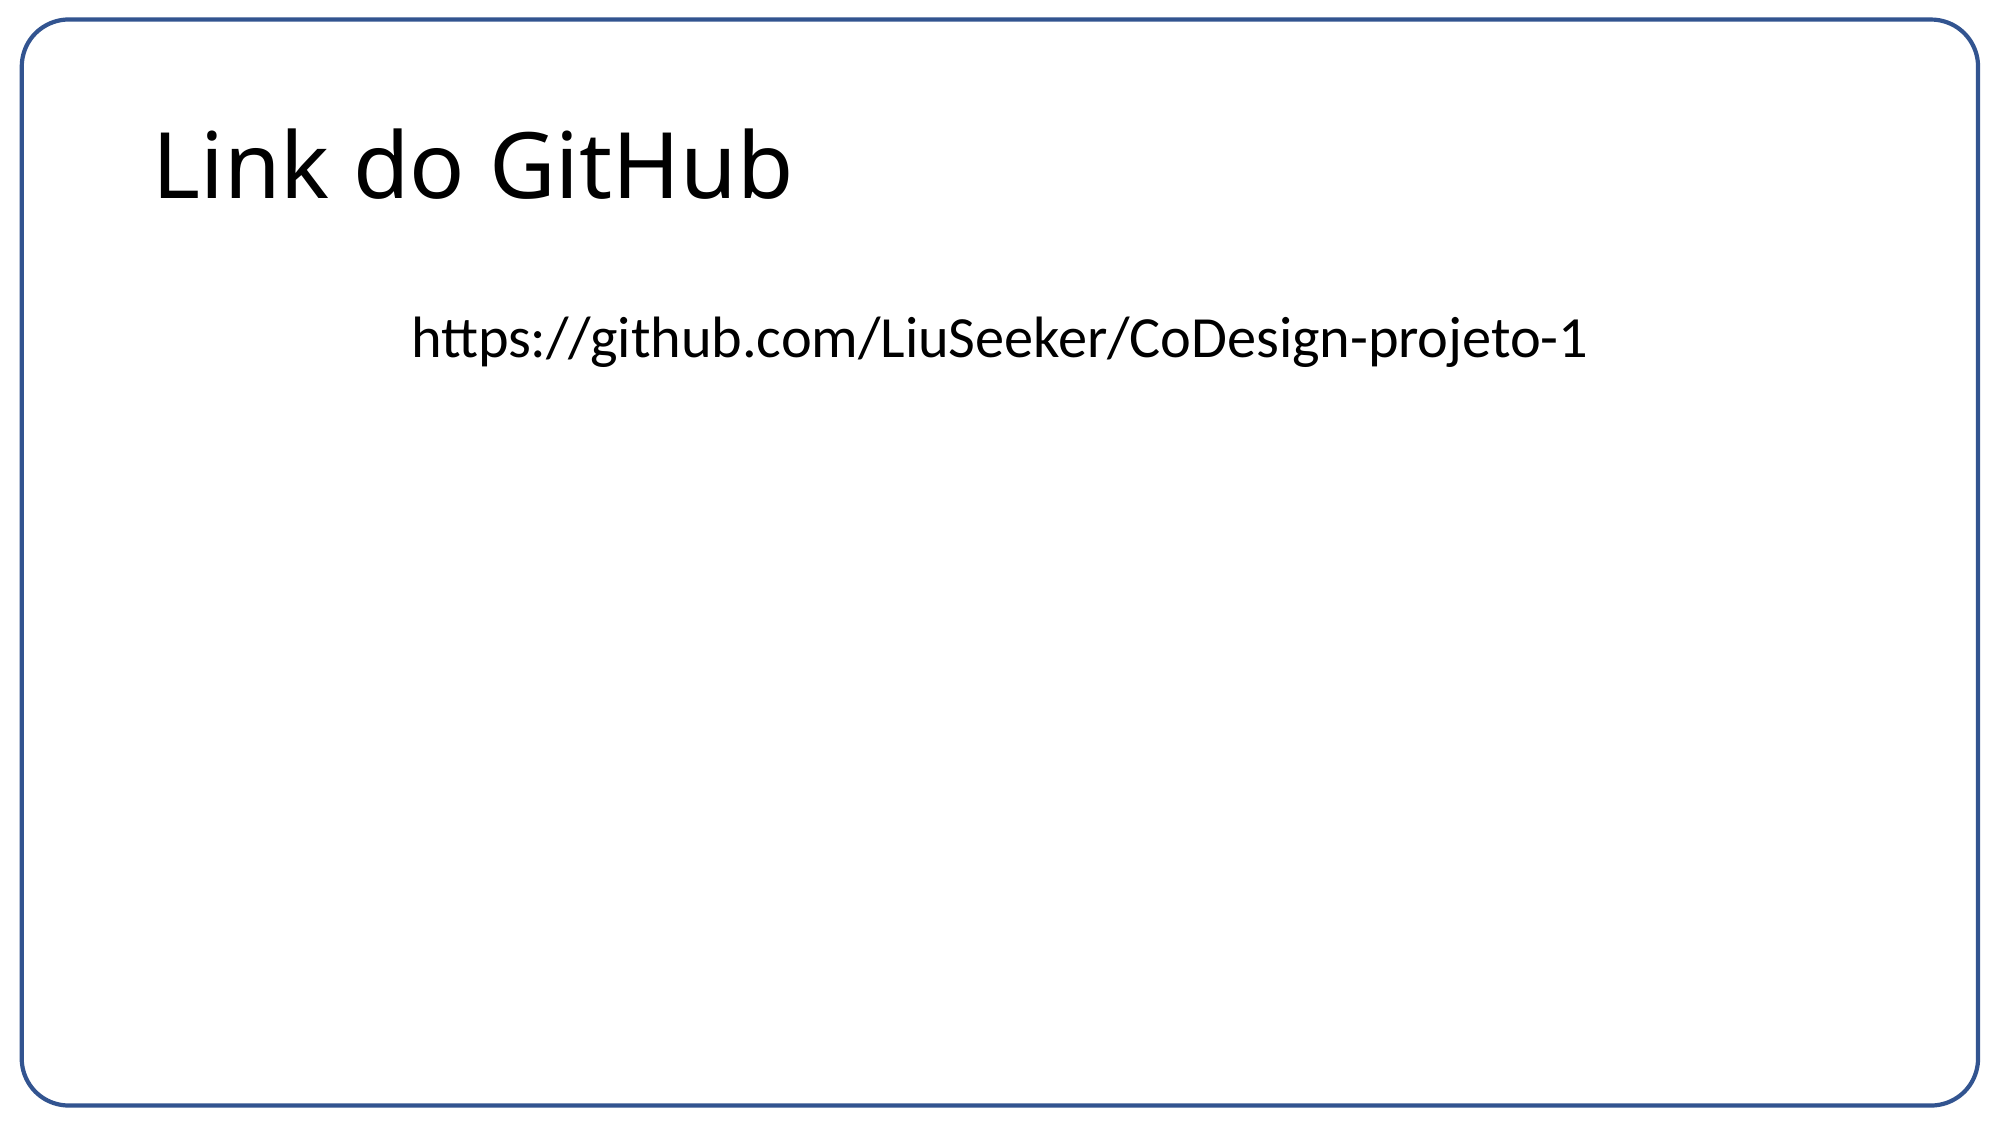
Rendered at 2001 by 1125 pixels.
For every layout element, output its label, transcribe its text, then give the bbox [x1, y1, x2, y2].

title Link do GitHub [137, 59, 1863, 278]
list https://github.com/LiuSeeker/CoDesign-projeto-1 [137, 299, 1863, 1014]
